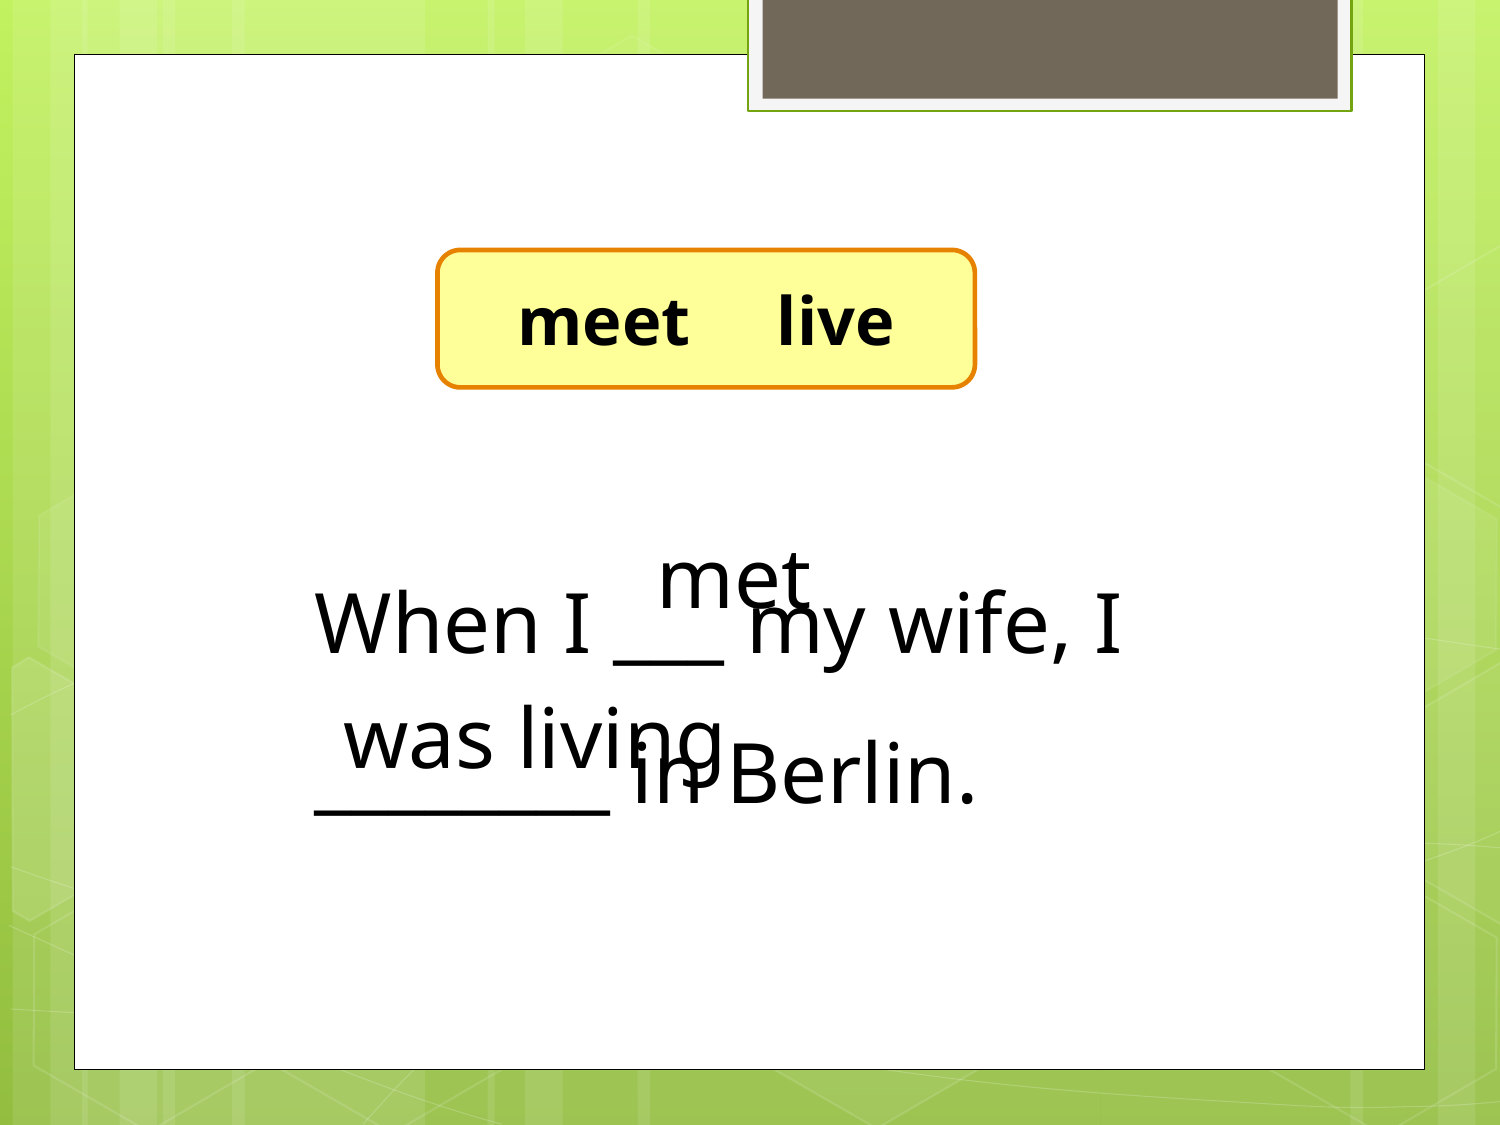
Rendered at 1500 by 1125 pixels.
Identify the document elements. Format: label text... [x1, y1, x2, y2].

text_box meet live [437, 249, 975, 388]
text_box When I ___ my wife, I ________ in Berlin. [300, 512, 1400, 828]
text_box was living [328, 678, 742, 793]
text_box met [642, 517, 827, 633]
